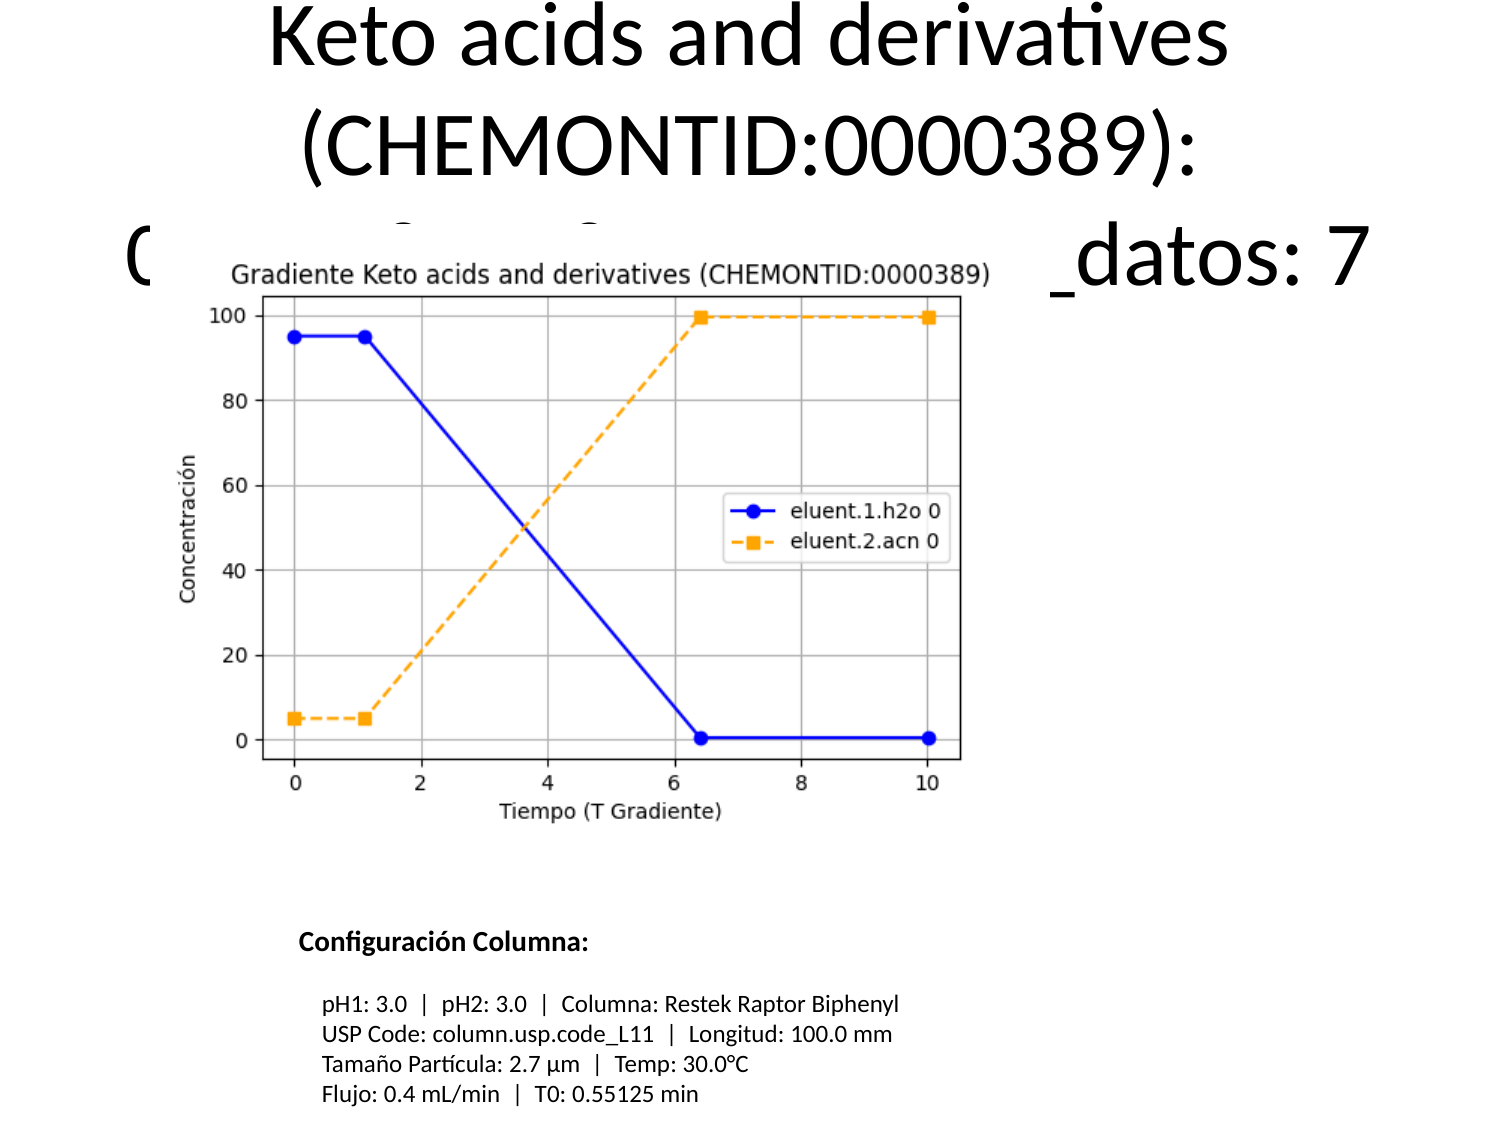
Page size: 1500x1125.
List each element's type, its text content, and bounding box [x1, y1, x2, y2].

title Keto acids and derivatives (CHEMONTID:0000389): 0.0427840089729552, n_datos: 7 [75, 45, 1425, 233]
text_box Configuración Columna: pH1: 3.0 | pH2: 3.0 | Columna: Restek Raptor Biphenyl USP Code: column.usp.code_L11 | Longitud: 100.0 mm Tamaño Partícula: 2.7 µm | Temp: 30.0°C Flujo: 0.4 mL/min | T0: 0.55125 min [284, 869, 916, 1125]
picture [149, 224, 1051, 826]
